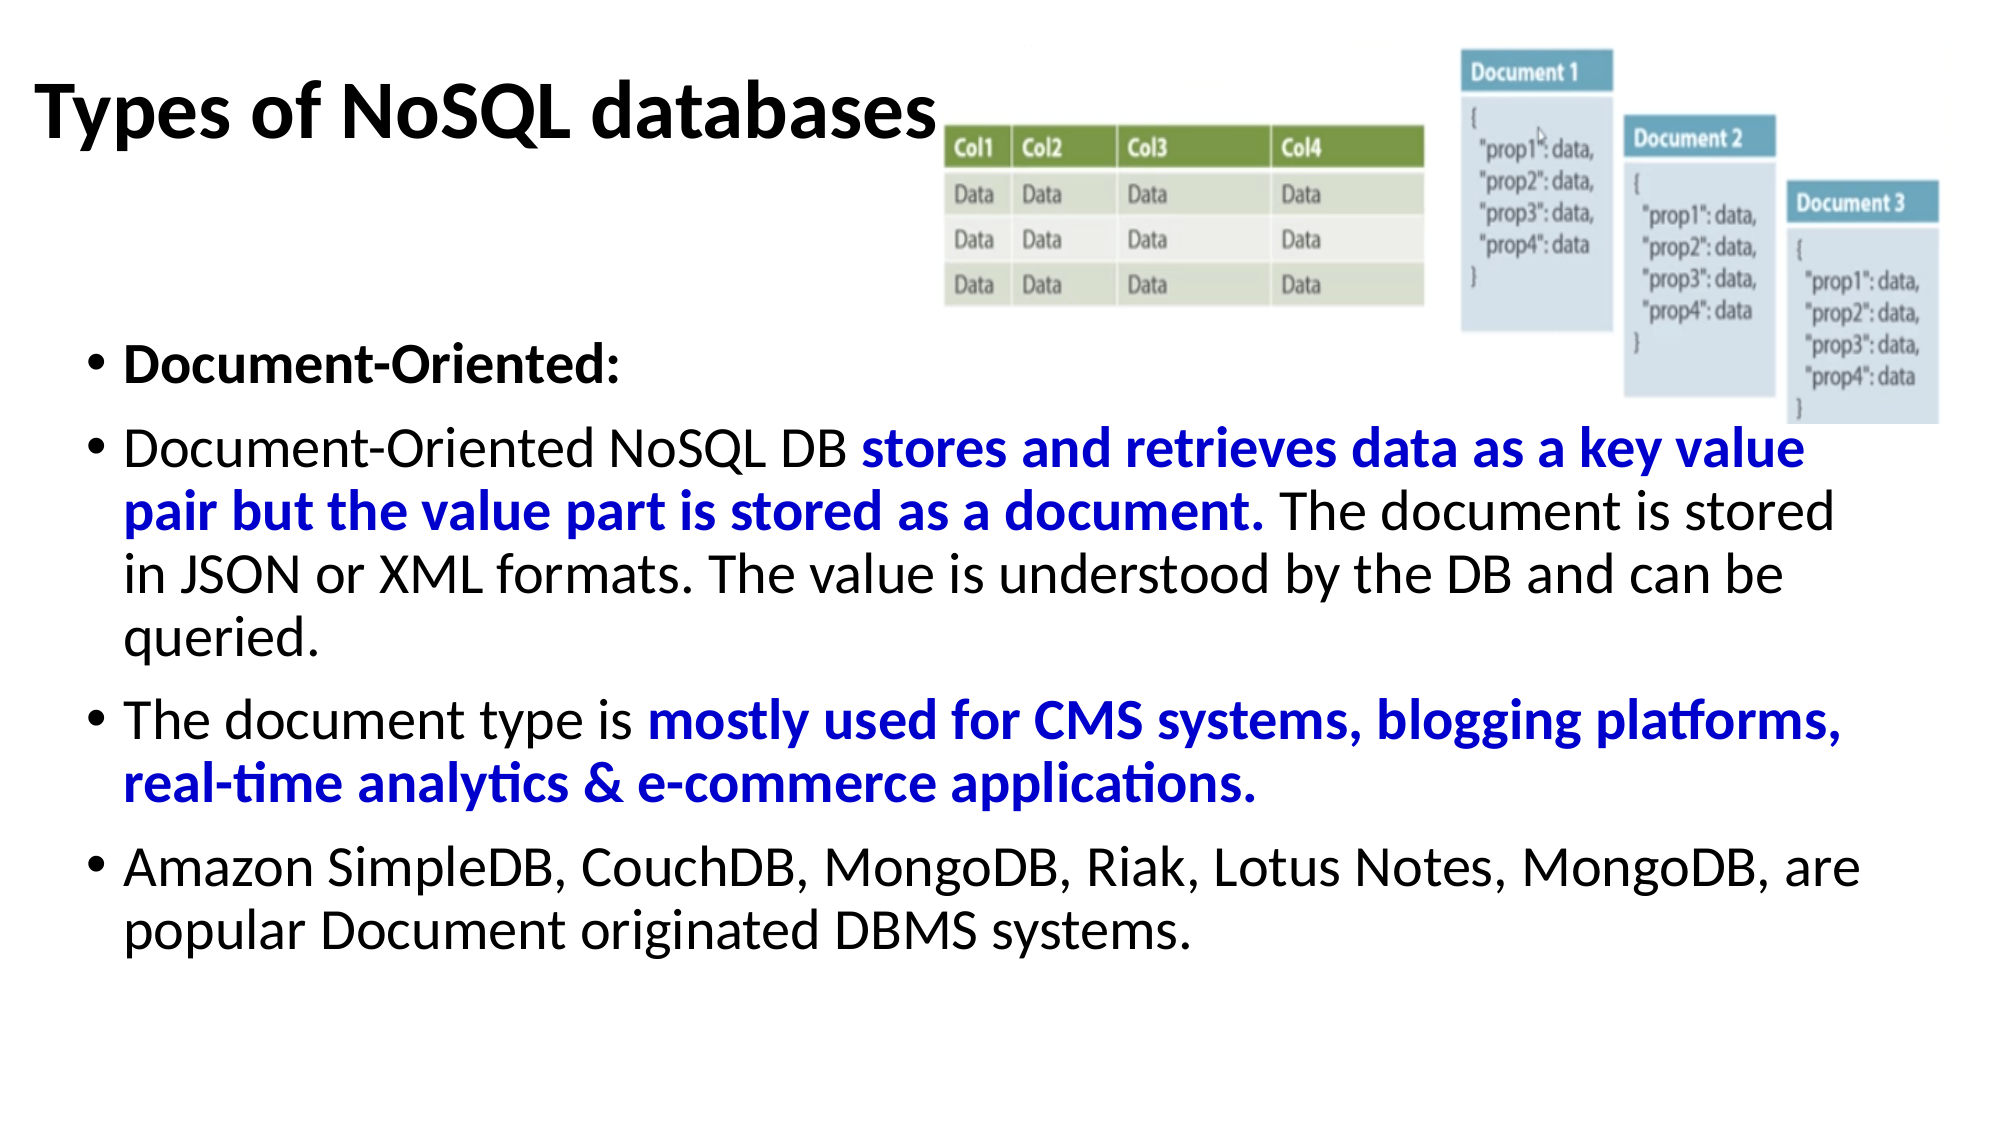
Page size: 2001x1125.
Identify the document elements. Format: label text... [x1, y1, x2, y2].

list Document-Oriented: Document-Oriented NoSQL DB stores and retrieves data as a key value pair but the value part is stored as a document. The document is stored in JSON or XML formats. The value is understood by the DB and can be queried. The document type is mostly used for CMS systems, blogging platforms, real-time analytics & e-commerce applications. Amazon SimpleDB, CouchDB, MongoDB, Riak, Lotus Notes, MongoDB, are popular Document originated DBMS systems. [71, 326, 1905, 1053]
title Types of NoSQL databases [19, 40, 937, 183]
picture [937, 40, 1953, 424]
